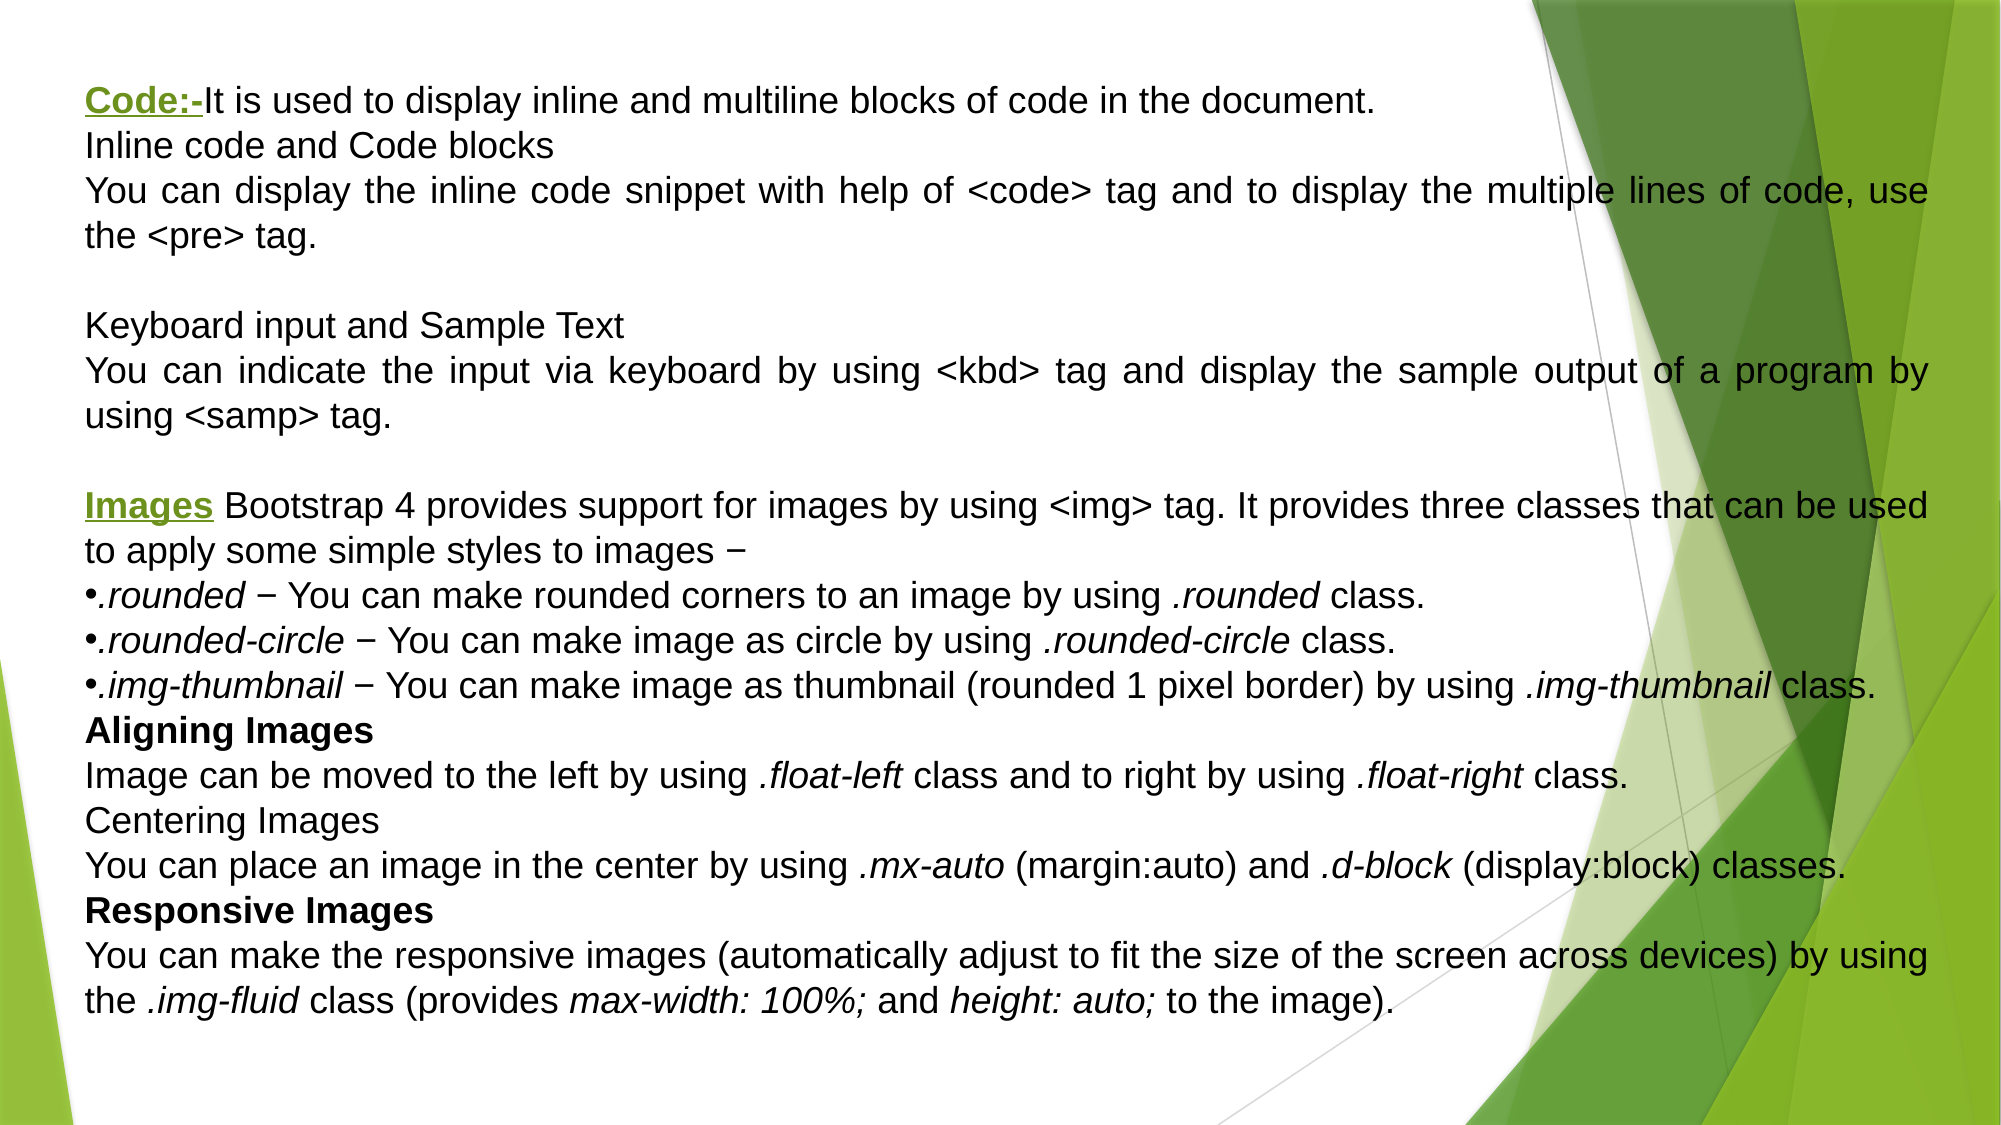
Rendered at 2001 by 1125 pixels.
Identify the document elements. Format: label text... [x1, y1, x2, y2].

text_box Code:-It is used to display inline and multiline blocks of code in the document. Inline code and Code blocks You can display the inline code snippet with help of <code> tag and to display the multiple lines of code, use the <pre> tag. Keyboard input and Sample Text You can indicate the input via keyboard by using <kbd> tag and display the sample output of a program by using <samp> tag. Images Bootstrap 4 provides support for images by using <img> tag. It provides three classes that can be used to apply some simple styles to images − .rounded − You can make rounded corners to an image by using .rounded class. .rounded-circle − You can make image as circle by using .rounded-circle class. .img-thumbnail − You can make image as thumbnail (rounded 1 pixel border) by using .img-thumbnail class. Aligning Images Image can be moved to the left by using .float-left class and to right by using .float-right class. Centering Images You can place an image in the center by using .mx-auto (margin:auto) and .d-block (display:block) classes. Responsive Images You can make the responsive images (automatically adjust to fit the size of the screen across devices) by using the .img-fluid class (provides max-width: 100%; and height: auto; to the image). [69, 68, 1945, 1125]
